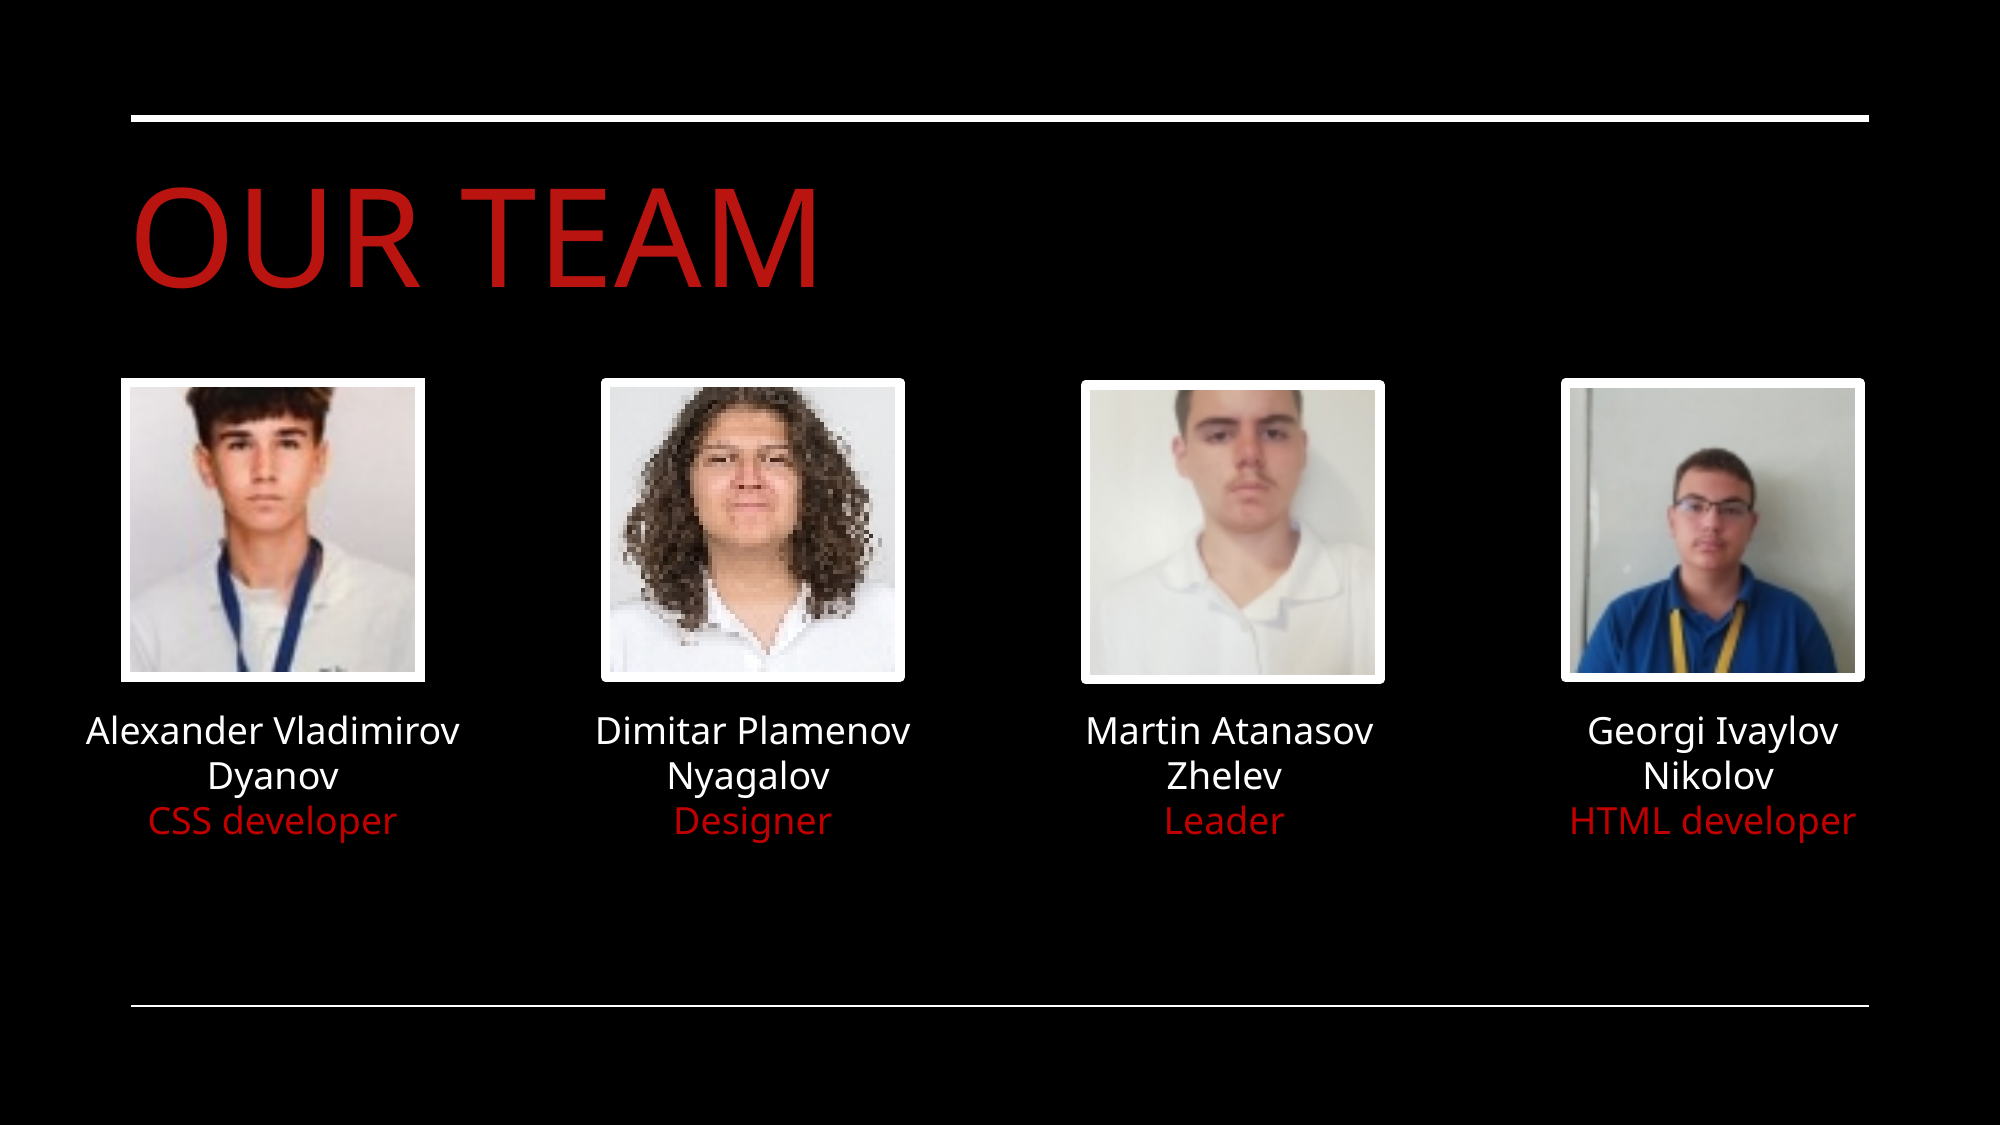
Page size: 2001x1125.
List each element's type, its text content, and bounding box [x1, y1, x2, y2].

text_box Georgi Ivaylov Nikolov HTML developer [1516, 699, 1909, 895]
picture [130, 387, 416, 673]
title Our team [114, 143, 1801, 340]
picture [610, 387, 896, 673]
text_box Martin Atanasov Zhelev Leader [1064, 699, 1394, 850]
picture [1570, 387, 1856, 673]
text_box [0, 0, 2000, 1125]
text_box Dimitar Plamenov Nyagalov Designer [570, 699, 935, 895]
text_box Alexander Vladimirov Dyanov CSS developer [50, 699, 496, 850]
picture [1090, 389, 1376, 675]
